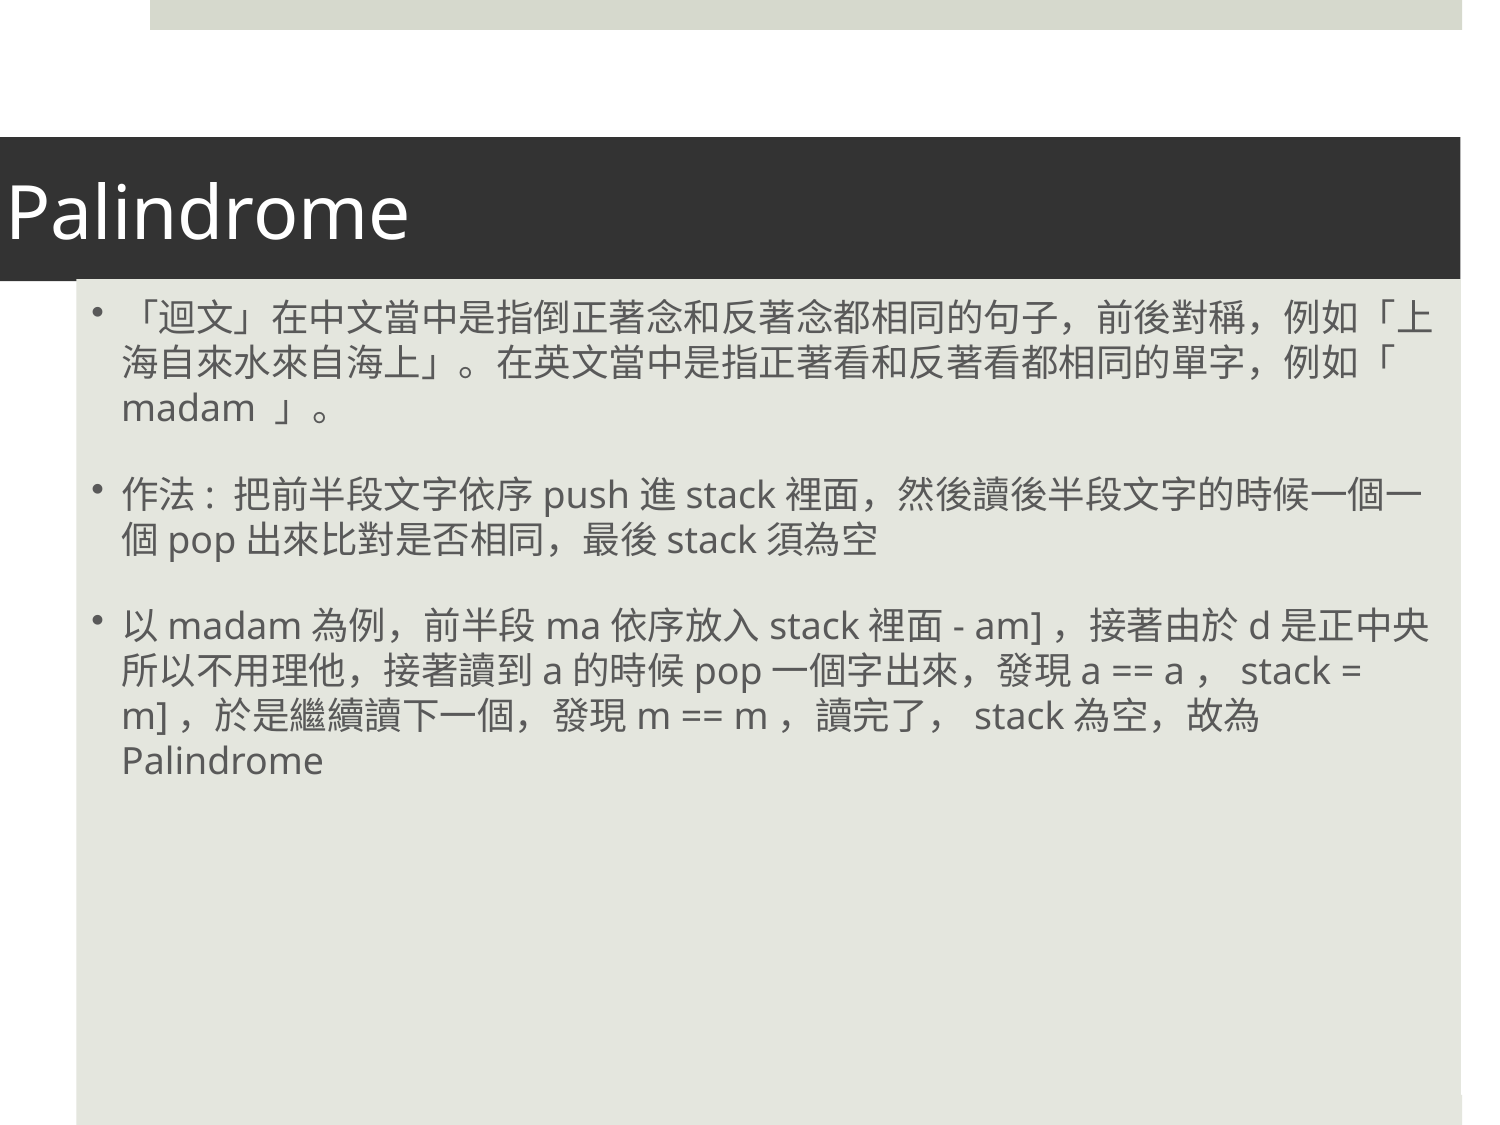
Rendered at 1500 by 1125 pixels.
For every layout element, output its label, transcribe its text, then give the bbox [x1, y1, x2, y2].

subtitle 「迴文」在中文當中是指倒正著念和反著念都相同的句子，前後對稱，例如「上海自來水來自海上」。在英文當中是指正著看和反著看都相同的單字，例如「 madam 」。 作法: 把前半段文字依序push進stack裡面，然後讀後半段文字的時候一個一個pop出來比對是否相同，最後stack須為空 以madam為例，前半段ma依序放入stack裡面- am]，接著由於d是正中央所以不用理他，接著讀到a的時候pop一個字出來，發現a == a，stack = m]，於是繼續讀下一個，發現m == m，讀完了，stack為空，故為Palindrome [75, 278, 1462, 1125]
title Palindrome [0, 136, 1461, 282]
